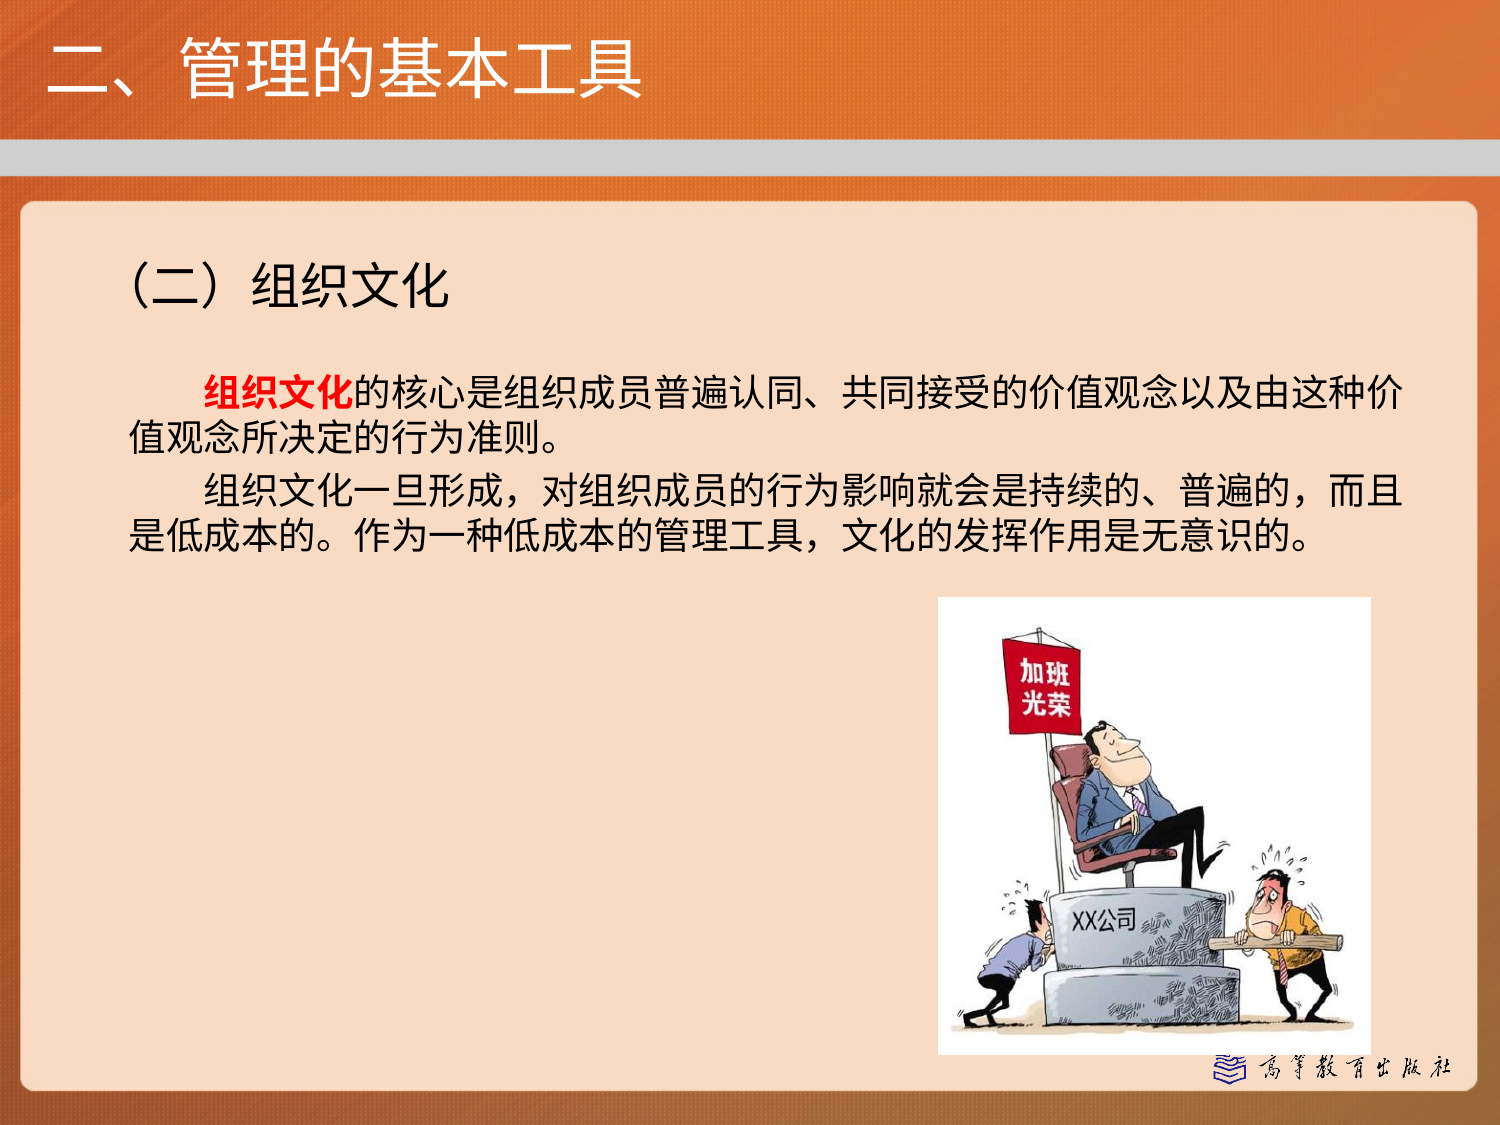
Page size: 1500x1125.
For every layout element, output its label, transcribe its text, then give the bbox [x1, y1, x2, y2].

text_box 二、管理的基本工具 [29, 19, 1341, 138]
text_box （二）组织文化 [86, 246, 466, 322]
list 组织文化的核心是组织成员普遍认同、共同接受的价值观念以及由这种价值观念所决定的行为准则。 组织文化一旦形成，对组织成员的行为影响就会是持续的、普遍的，而且是低成本的。作为一种低成本的管理工具，文化的发挥作用是无意识的。 [113, 361, 1426, 575]
picture [0, 0, 1500, 1125]
